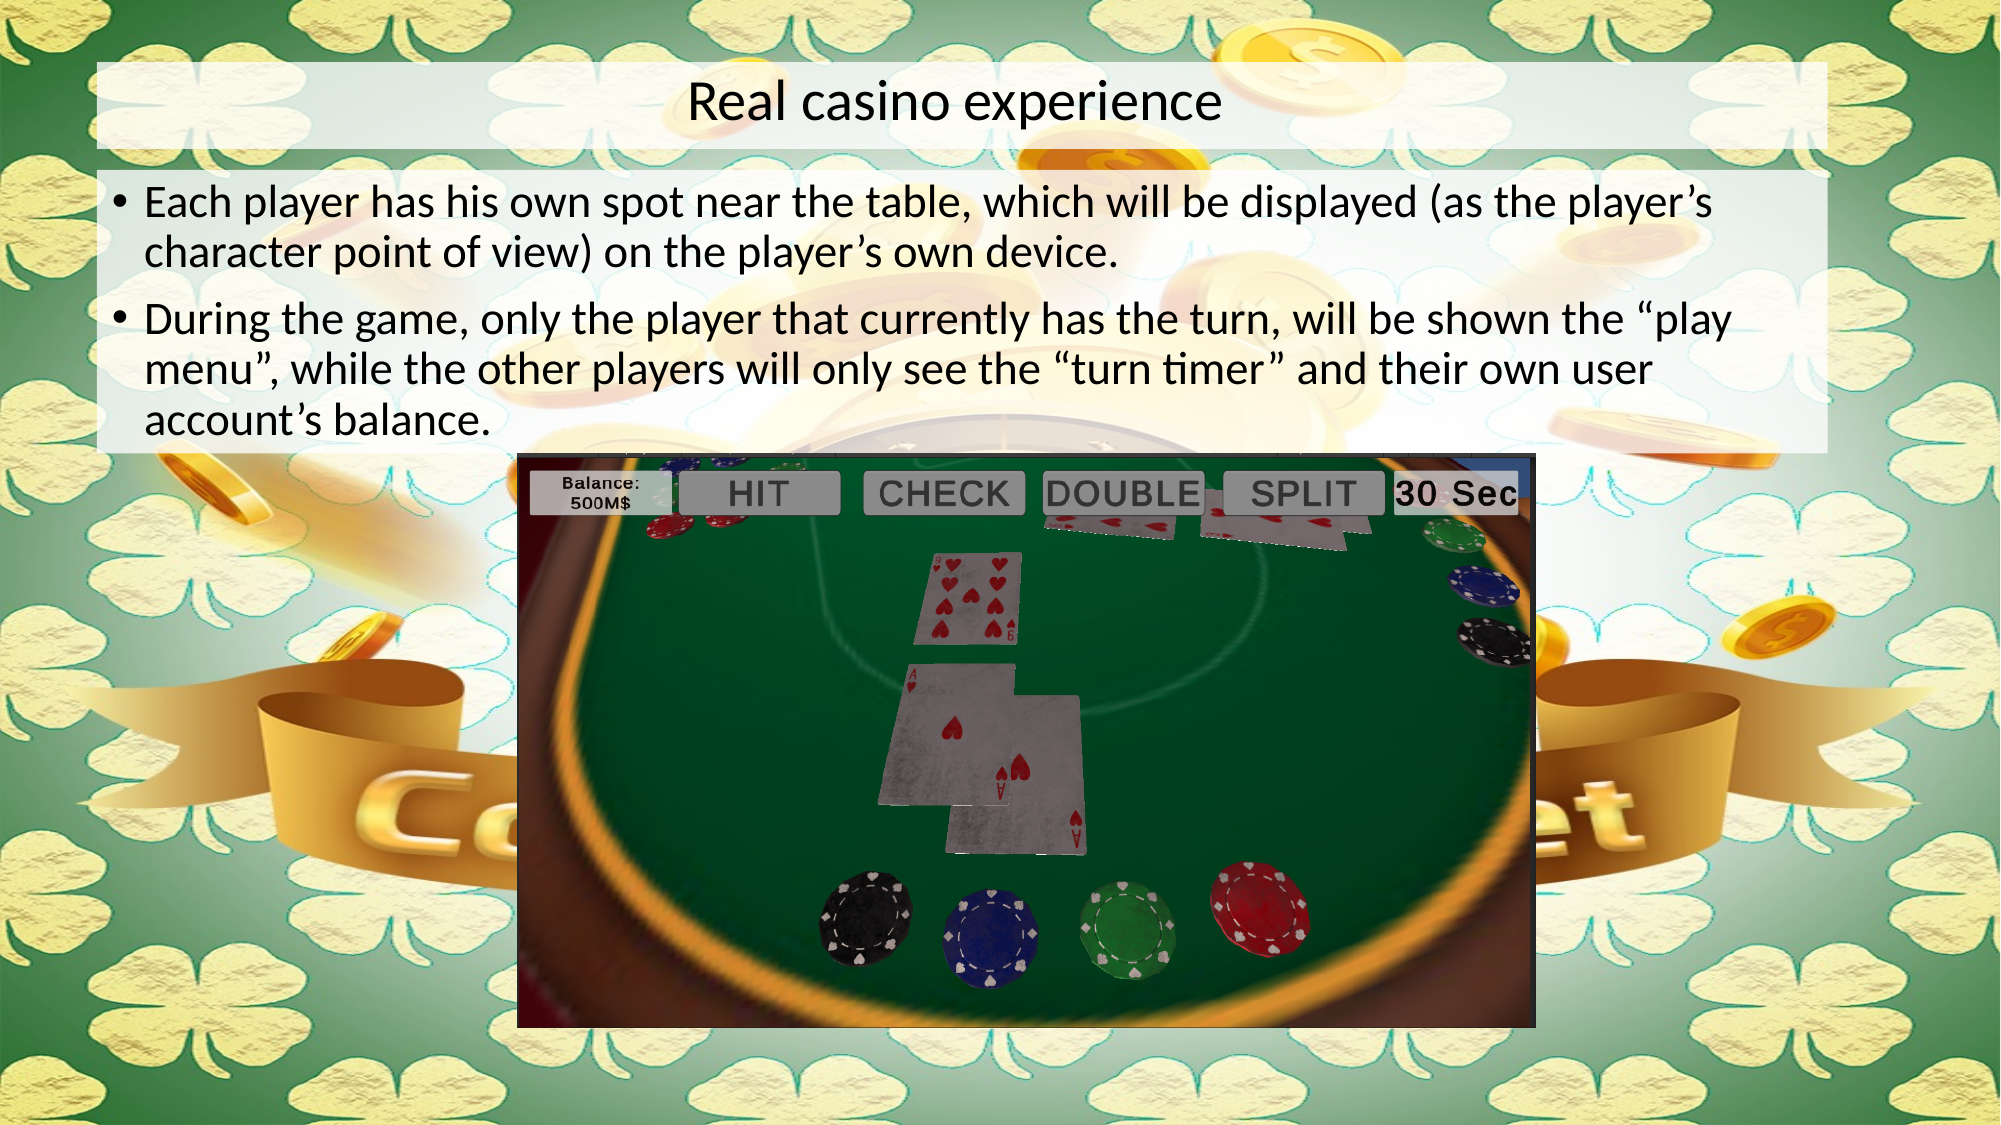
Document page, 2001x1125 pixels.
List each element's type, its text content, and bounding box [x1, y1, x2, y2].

picture [0, 0, 2001, 1125]
text_box Each player has his own spot near the table, which will be displayed (as the player’s character point of view) on the player’s own device. During the game, only the player that currently has the turn, will be shown the “play menu”, while the other players will only see the “turn timer” and their own user account’s balance. [96, 169, 1828, 454]
text_box Real casino experience [96, 62, 1828, 149]
